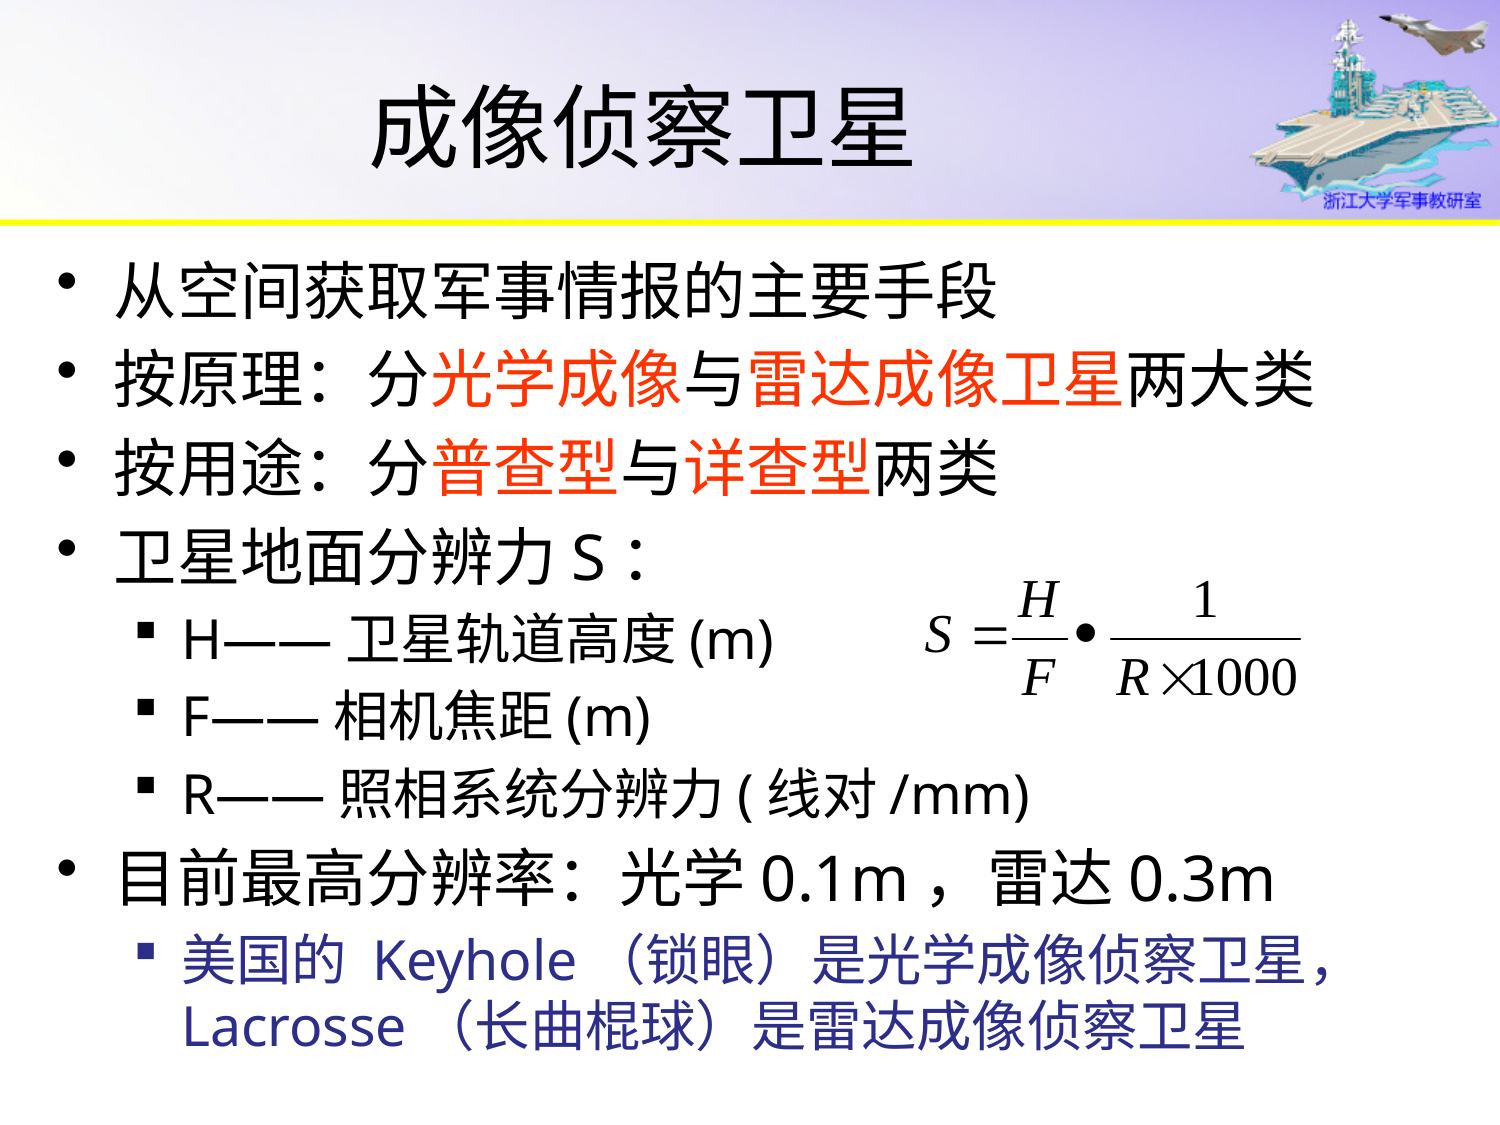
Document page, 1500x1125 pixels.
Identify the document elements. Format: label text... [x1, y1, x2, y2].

list 从空间获取军事情报的主要手段 按原理：分光学成像与雷达成像卫星两大类 按用途：分普查型与详查型两类 卫星地面分辨力S： H——卫星轨道高度(m) F——相机焦距(m) R——照相系统分辨力(线对/mm) 目前最高分辨率：光学0.1m，雷达0.3m 美国的 Keyhole（锁眼）是光学成像侦察卫星， Lacrosse（长曲棍球）是雷达成像侦察卫星 [40, 243, 1471, 1071]
picture [0, 0, 1500, 226]
title 成像侦察卫星 [29, 30, 1259, 219]
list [915, 565, 1313, 708]
